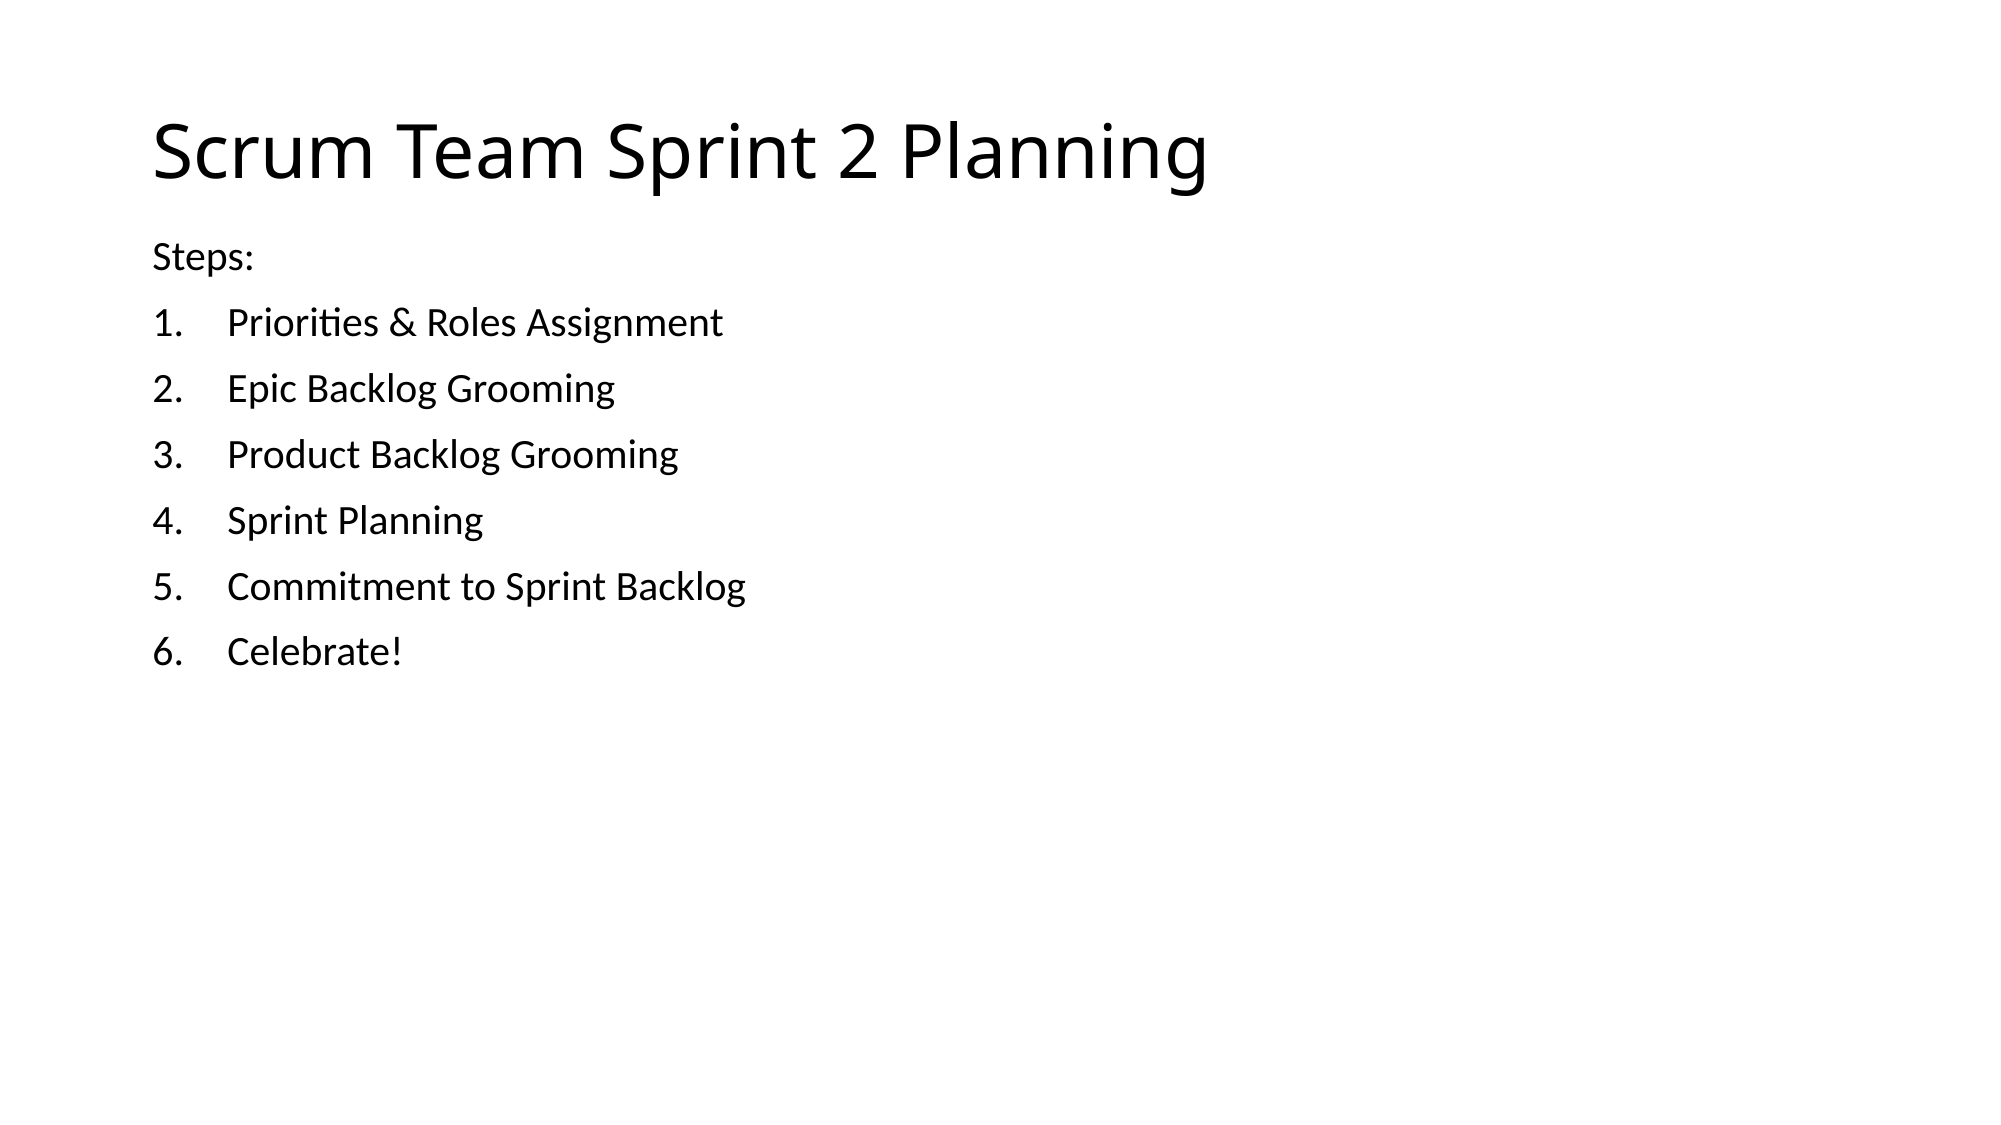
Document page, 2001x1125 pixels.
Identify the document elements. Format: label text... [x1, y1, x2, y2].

title Scrum Team Sprint 2 Planning [137, 92, 1863, 215]
list Steps: Priorities & Roles Assignment Epic Backlog Grooming Product Backlog Grooming Sprint Planning Commitment to Sprint Backlog Celebrate! [137, 226, 1863, 1032]
